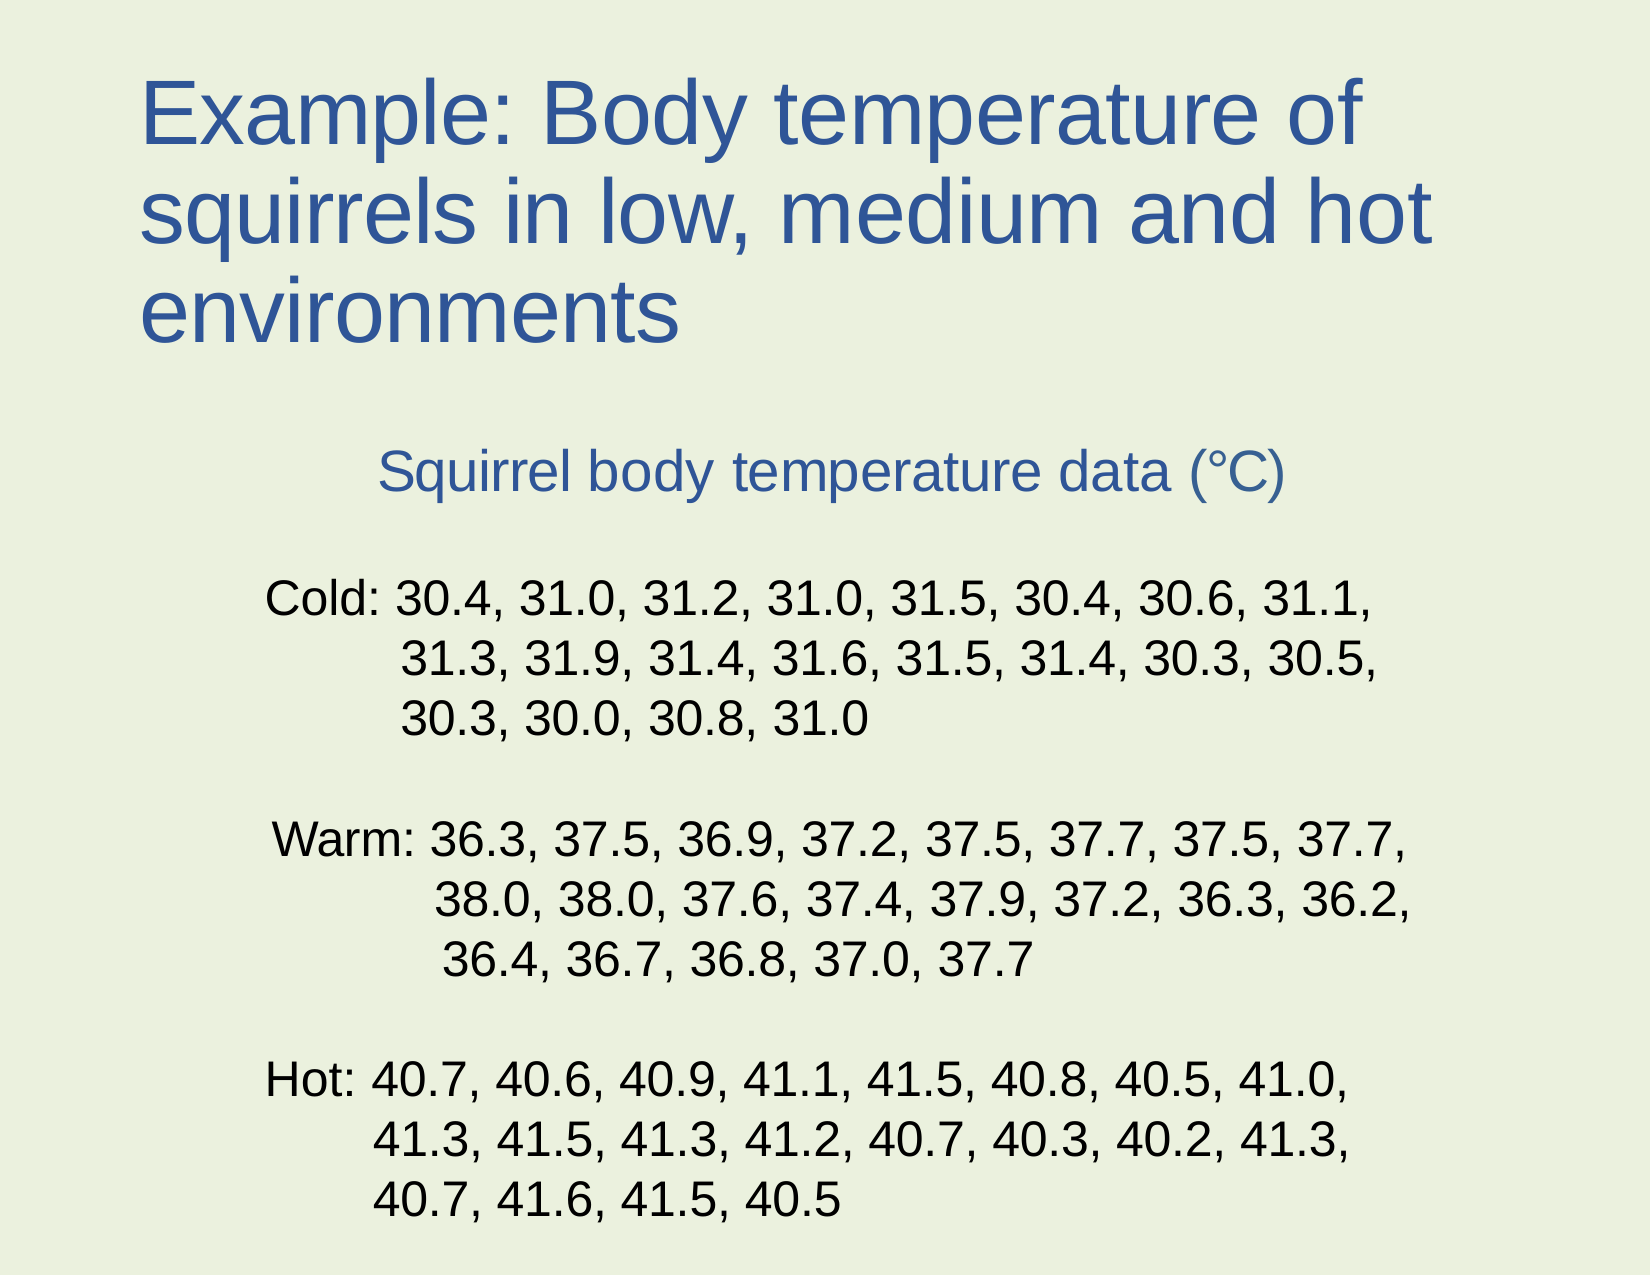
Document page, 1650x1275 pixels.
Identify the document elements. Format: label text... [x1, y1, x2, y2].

text_box Squirrel body temperature data (°C) [374, 429, 1438, 503]
text_box Example: Body temperature of squirrels in low, medium and hot environments [137, 57, 1563, 362]
text_box Cold: 30.4, 31.0, 31.2, 31.0, 31.5, 30.4, 30.6, 31.1, 31.3, 31.9, 31.4, 31.6, 31.5, 31.4, 30.3, 30.5, 30.3, 30.0, 30.8, 31.0 Warm: 36.3, 37.5, 36.9, 37.2, 37.5, 37.7, 37.5, 37.7, 38.0, 38.0, 37.6, 37.4, 37.9, 37.2, 36.3, 36.2, 36.4, 36.7, 36.8, 37.0, 37.7 Hot: 40.7, 40.6, 40.9, 41.1, 41.5, 40.8, 40.5, 41.0, 41.3, 41.5, 41.3, 41.2, 40.7, 40.3, 40.2, 41.3, 40.7, 41.6, 41.5, 40.5 [262, 563, 1413, 1227]
